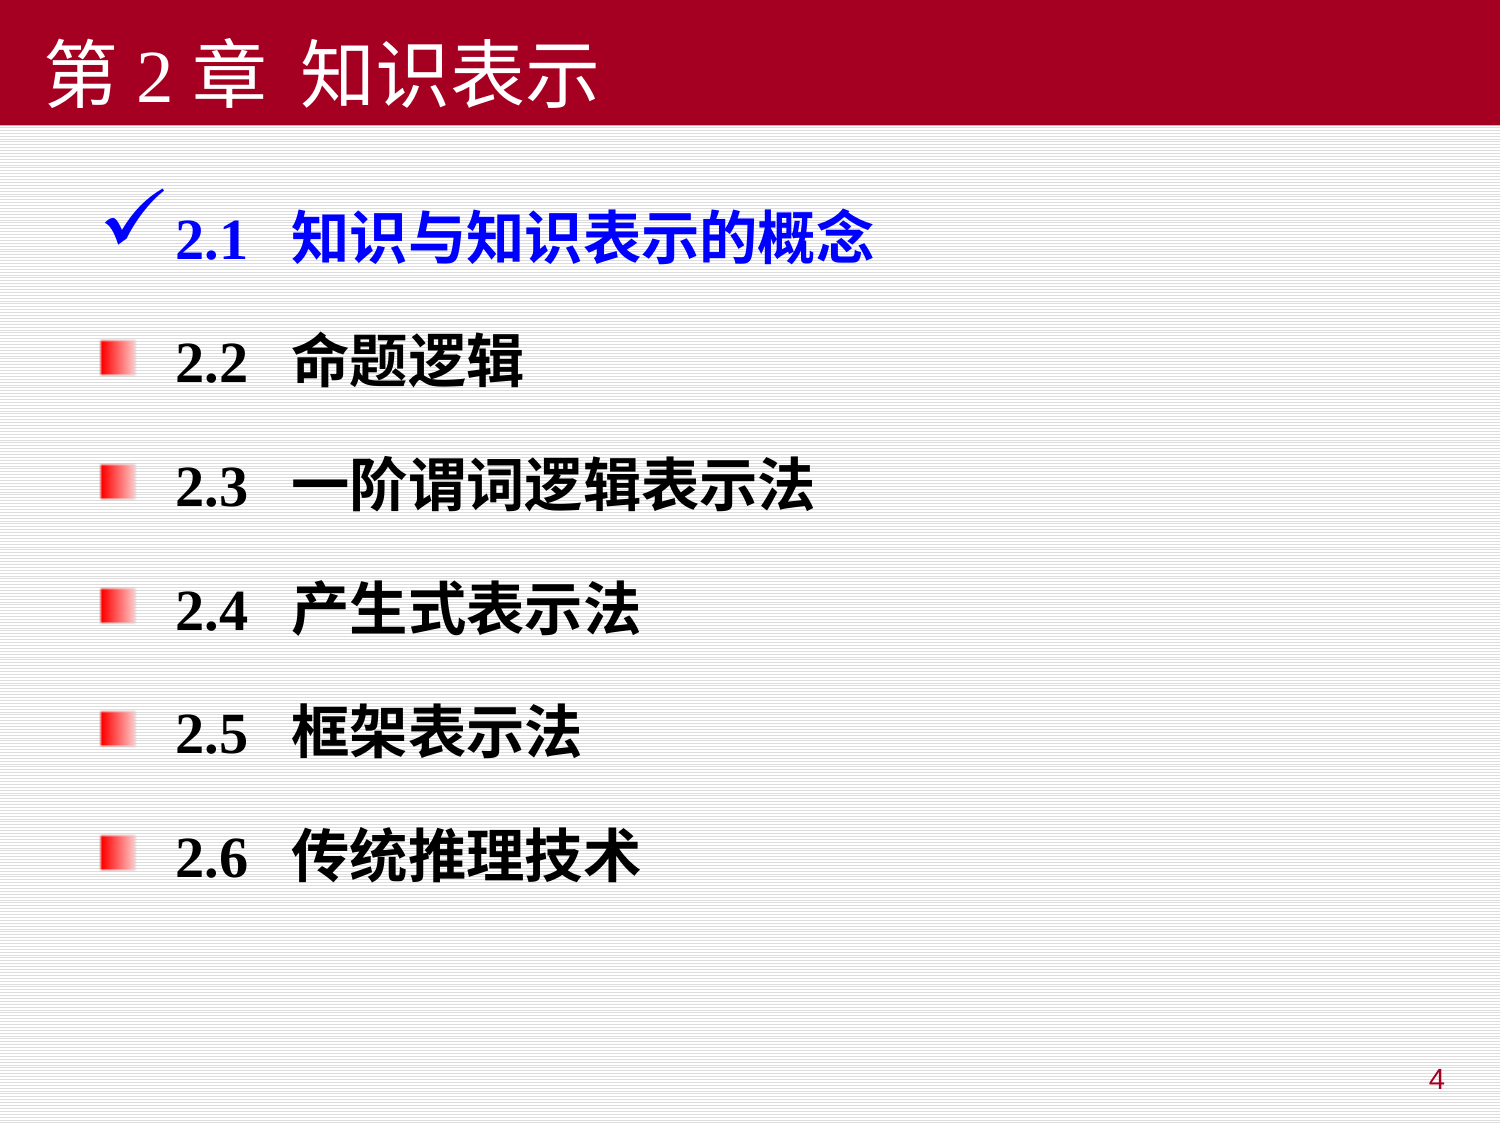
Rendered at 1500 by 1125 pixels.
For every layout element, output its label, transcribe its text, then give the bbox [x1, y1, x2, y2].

picture [98, 709, 140, 751]
list 2.1 知识与知识表示的概念 2.2 命题逻辑 2.3 一阶谓词逻辑表示法 2.4 产生式表示法 2.5 框架表示法 2.6 传统推理技术 [83, 151, 1459, 1038]
picture [98, 586, 140, 628]
title 第2章 知识表示 [0, 0, 1500, 126]
picture [98, 338, 140, 380]
slide_number 4 [1109, 1052, 1461, 1125]
picture [98, 833, 140, 875]
picture [98, 462, 140, 504]
